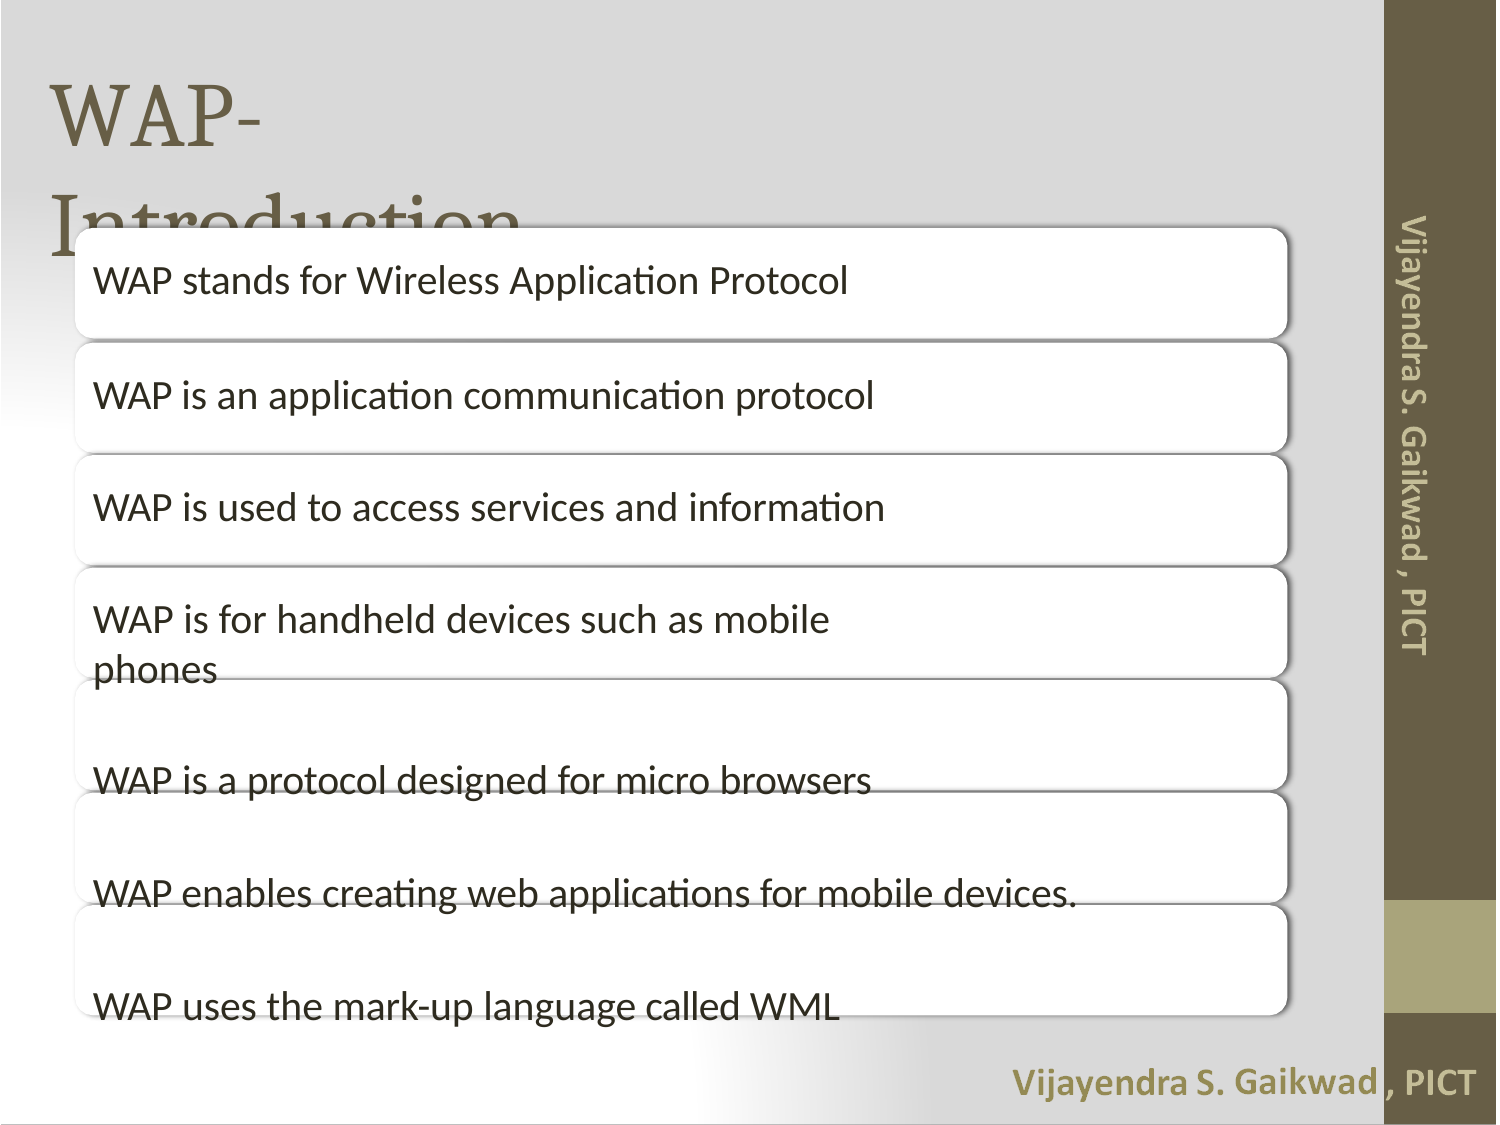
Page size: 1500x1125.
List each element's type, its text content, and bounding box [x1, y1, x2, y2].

picture [0, 0, 1500, 1125]
title WAP- Introduction [47, 52, 752, 276]
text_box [62, 218, 1301, 1024]
